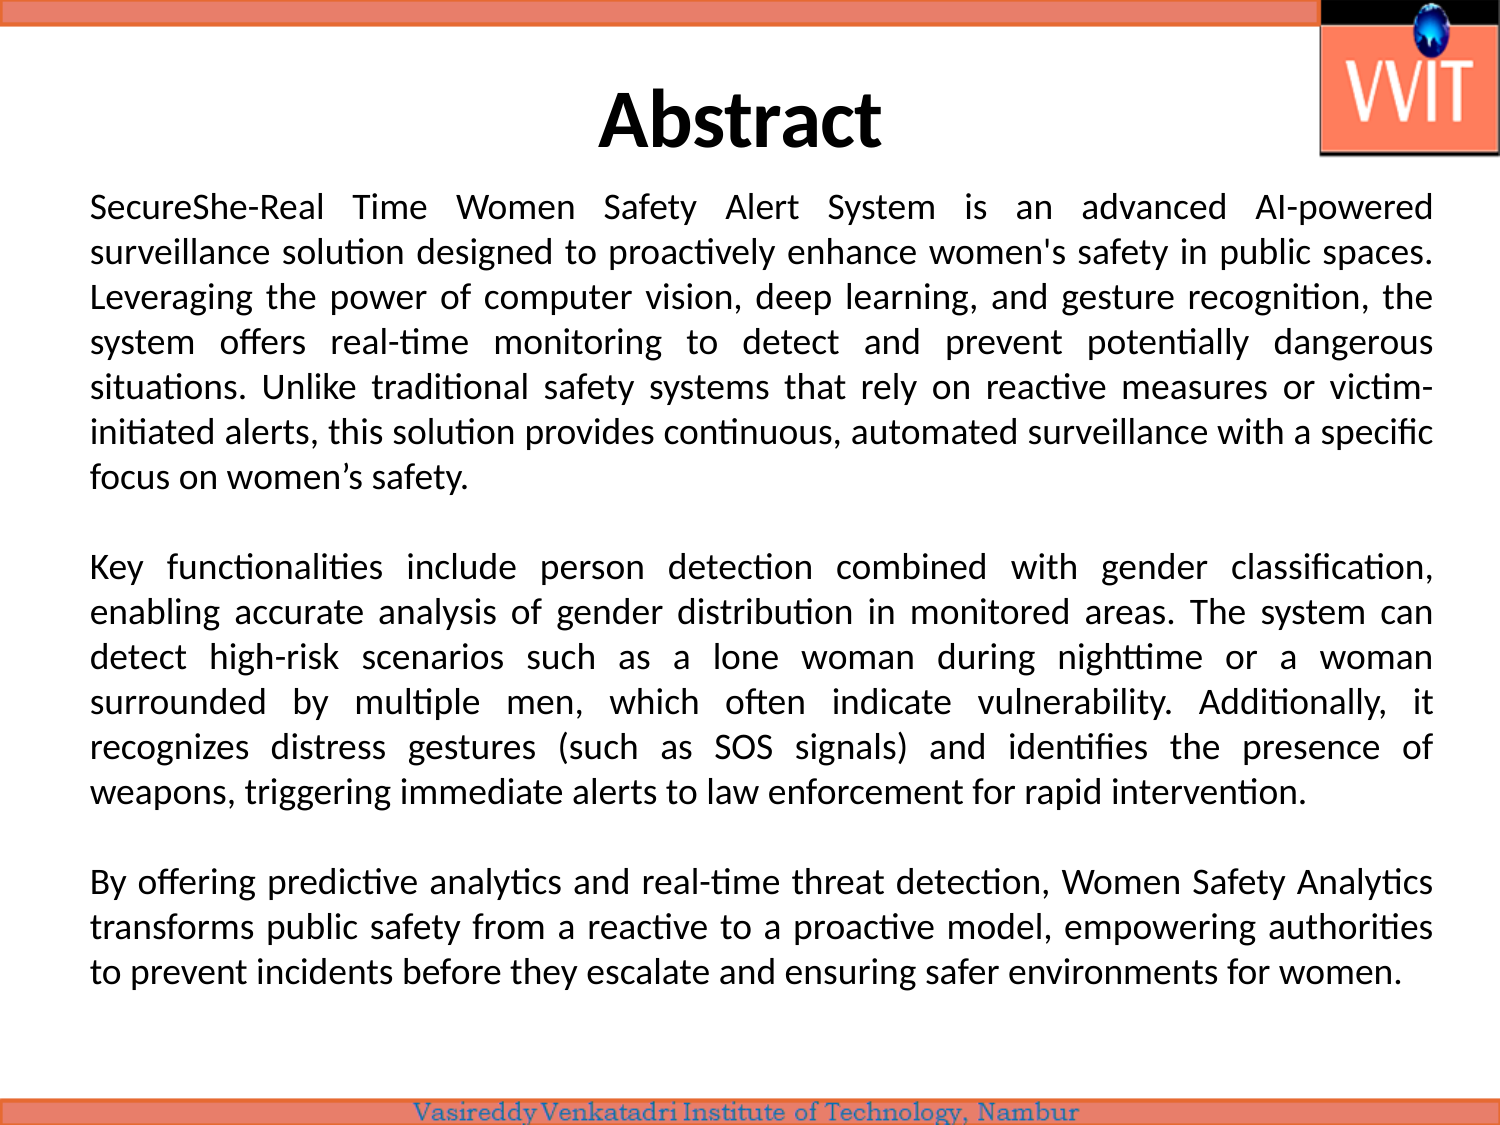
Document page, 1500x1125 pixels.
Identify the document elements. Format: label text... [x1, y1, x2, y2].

picture [0, 0, 1500, 1125]
text_box SecureShe-Real Time Women Safety Alert System is an advanced AI-powered surveillance solution designed to proactively enhance women's safety in public spaces. Leveraging the power of computer vision, deep learning, and gesture recognition, the system offers real-time monitoring to detect and prevent potentially dangerous situations. Unlike traditional safety systems that rely on reactive measures or victim-initiated alerts, this solution provides continuous, automated surveillance with a specific focus on women’s safety. Key functionalities include person detection combined with gender classification, enabling accurate analysis of gender distribution in monitored areas. The system can detect high-risk scenarios such as a lone woman during nighttime or a woman surrounded by multiple men, which often indicate vulnerability. Additionally, it recognizes distress gestures (such as SOS signals) and identifies the presence of weapons, triggering immediate alerts to law enforcement for rapid intervention. By offering predictive analytics and real-time threat detection, Women Safety Analytics transforms public safety from a reactive to a proactive model, empowering authorities to prevent incidents before they escalate and ensuring safer environments for women. [75, 174, 1450, 1000]
title Abstract [549, 62, 959, 174]
